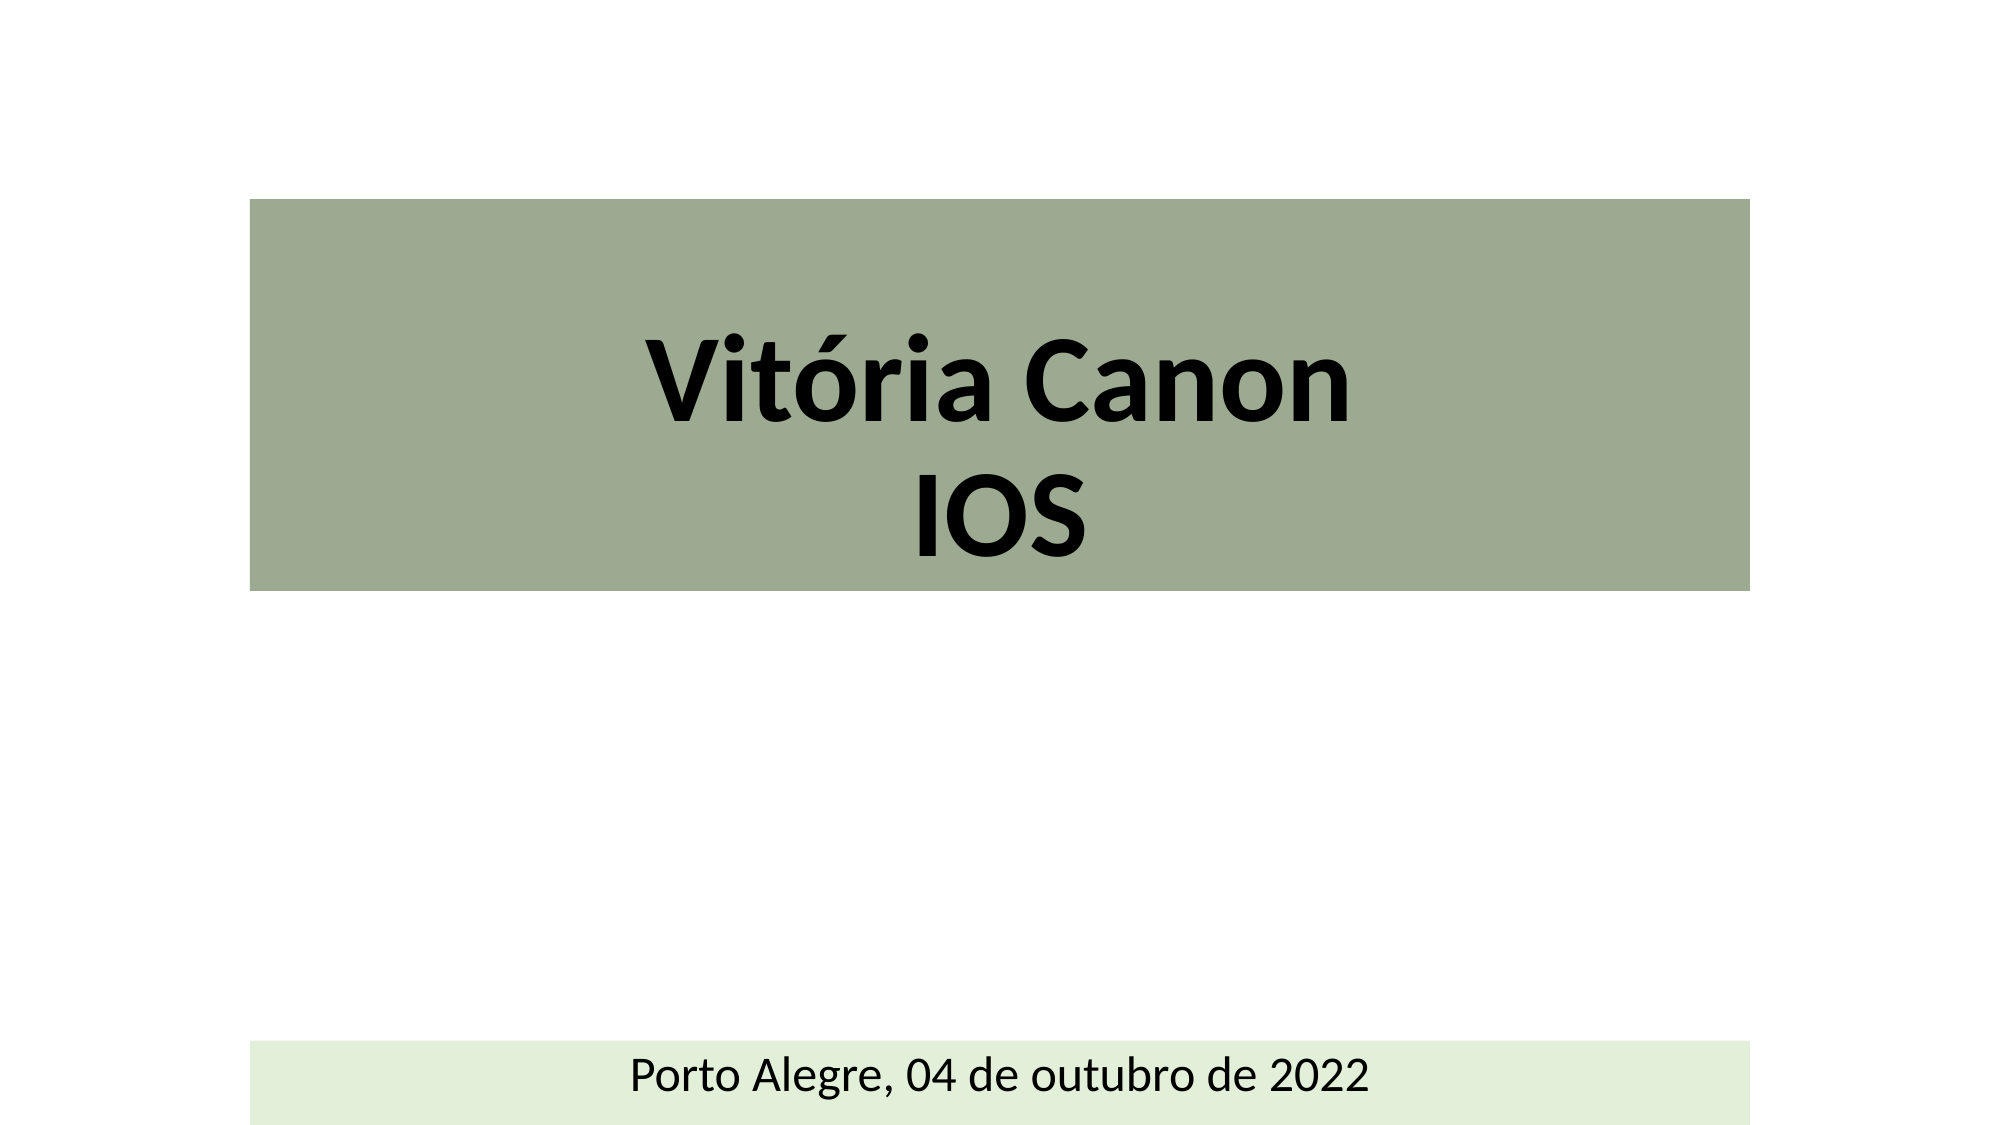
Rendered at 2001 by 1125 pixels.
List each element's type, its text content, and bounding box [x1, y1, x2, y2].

title Vitória Canon IOS [249, 199, 1750, 591]
subtitle Porto Alegre, 04 de outubro de 2022 [249, 1040, 1750, 1125]
